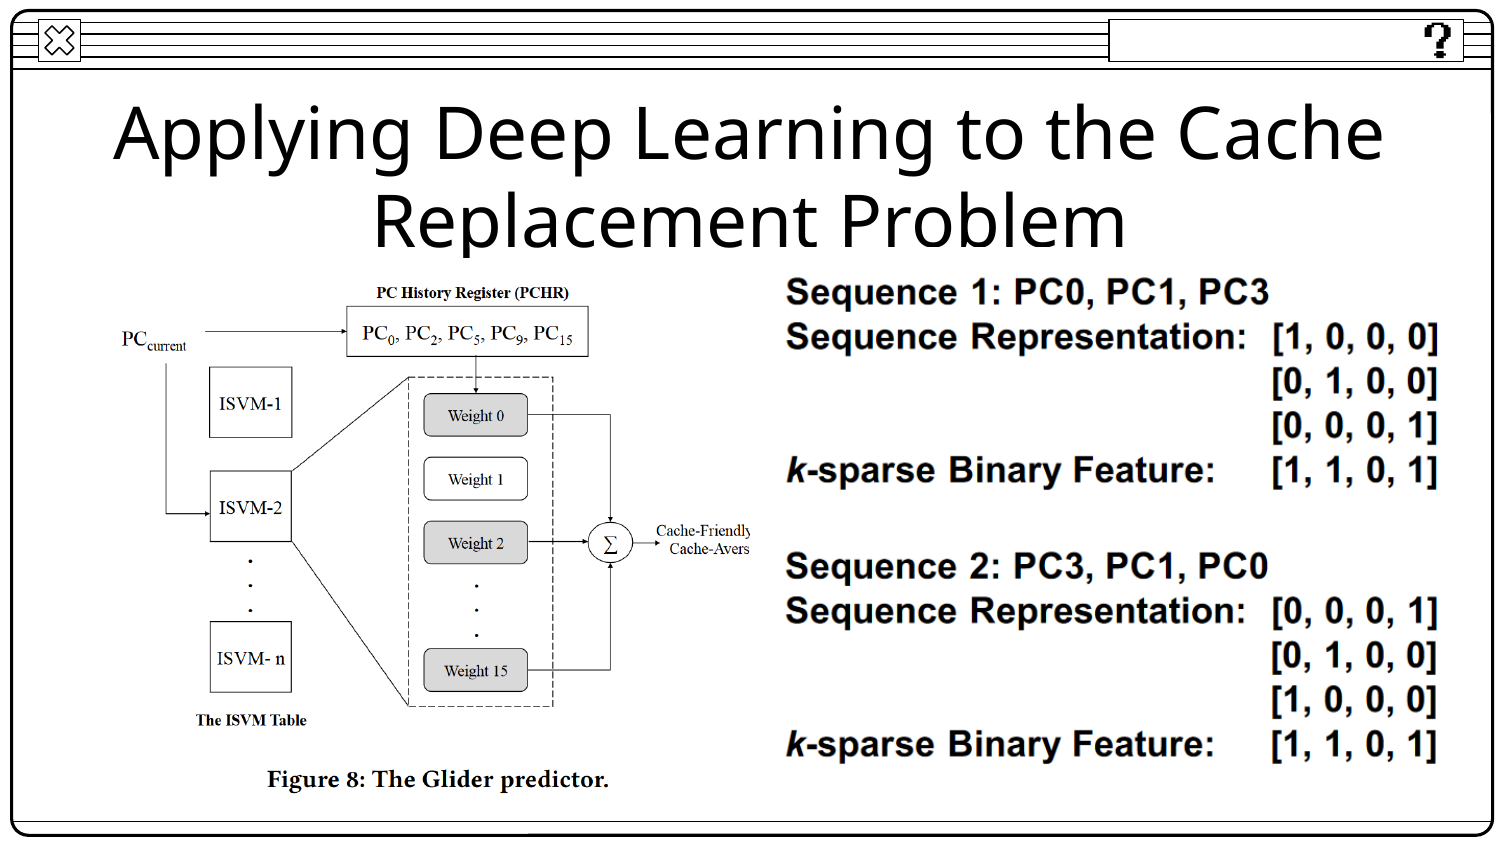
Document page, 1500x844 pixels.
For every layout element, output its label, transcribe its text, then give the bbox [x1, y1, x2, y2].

picture [85, 247, 1487, 809]
title Applying Deep Learning to the Cache Replacement Problem [0, 127, 1500, 222]
